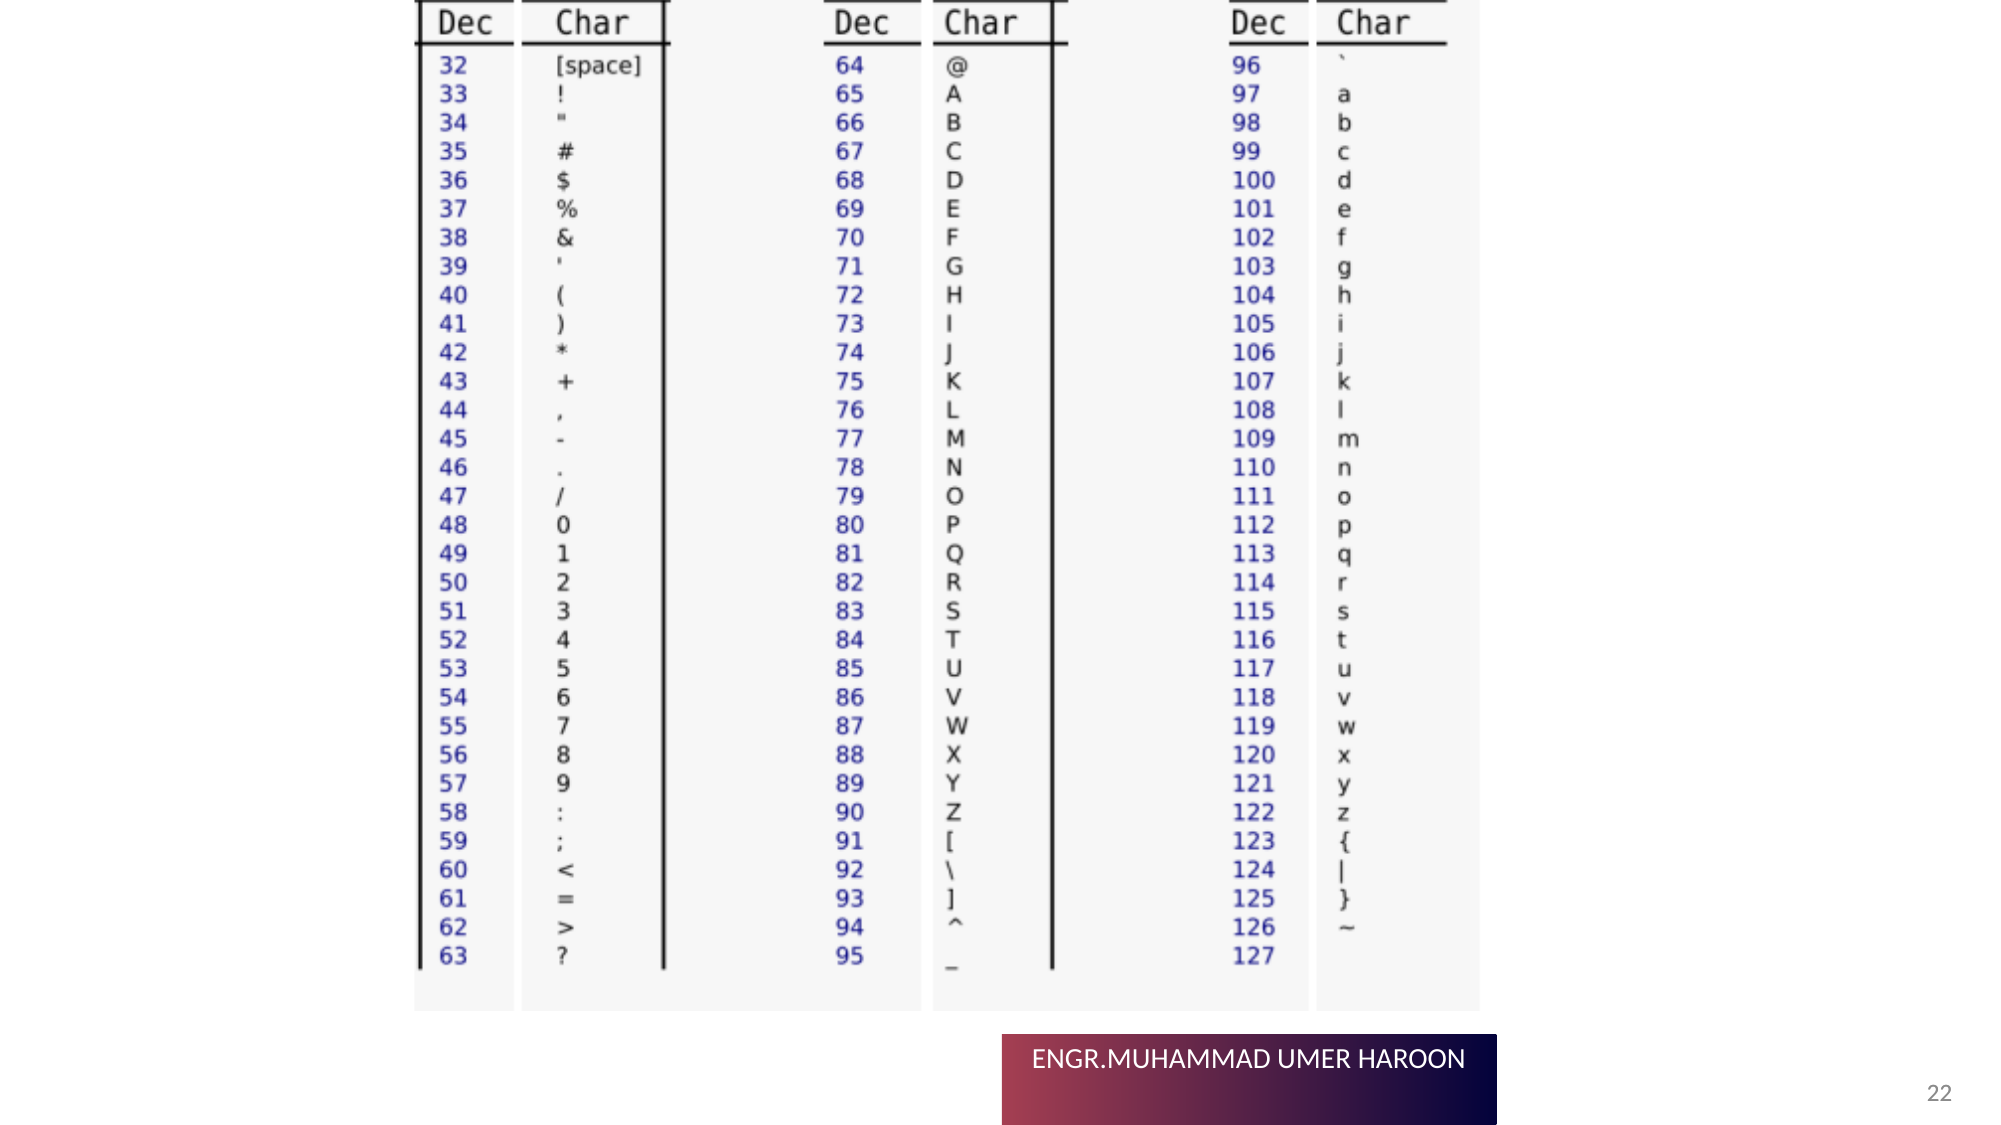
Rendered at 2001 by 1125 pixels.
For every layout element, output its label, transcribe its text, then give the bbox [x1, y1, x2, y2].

picture [412, 0, 1482, 1011]
slide_number 22 [1894, 1061, 1968, 1121]
